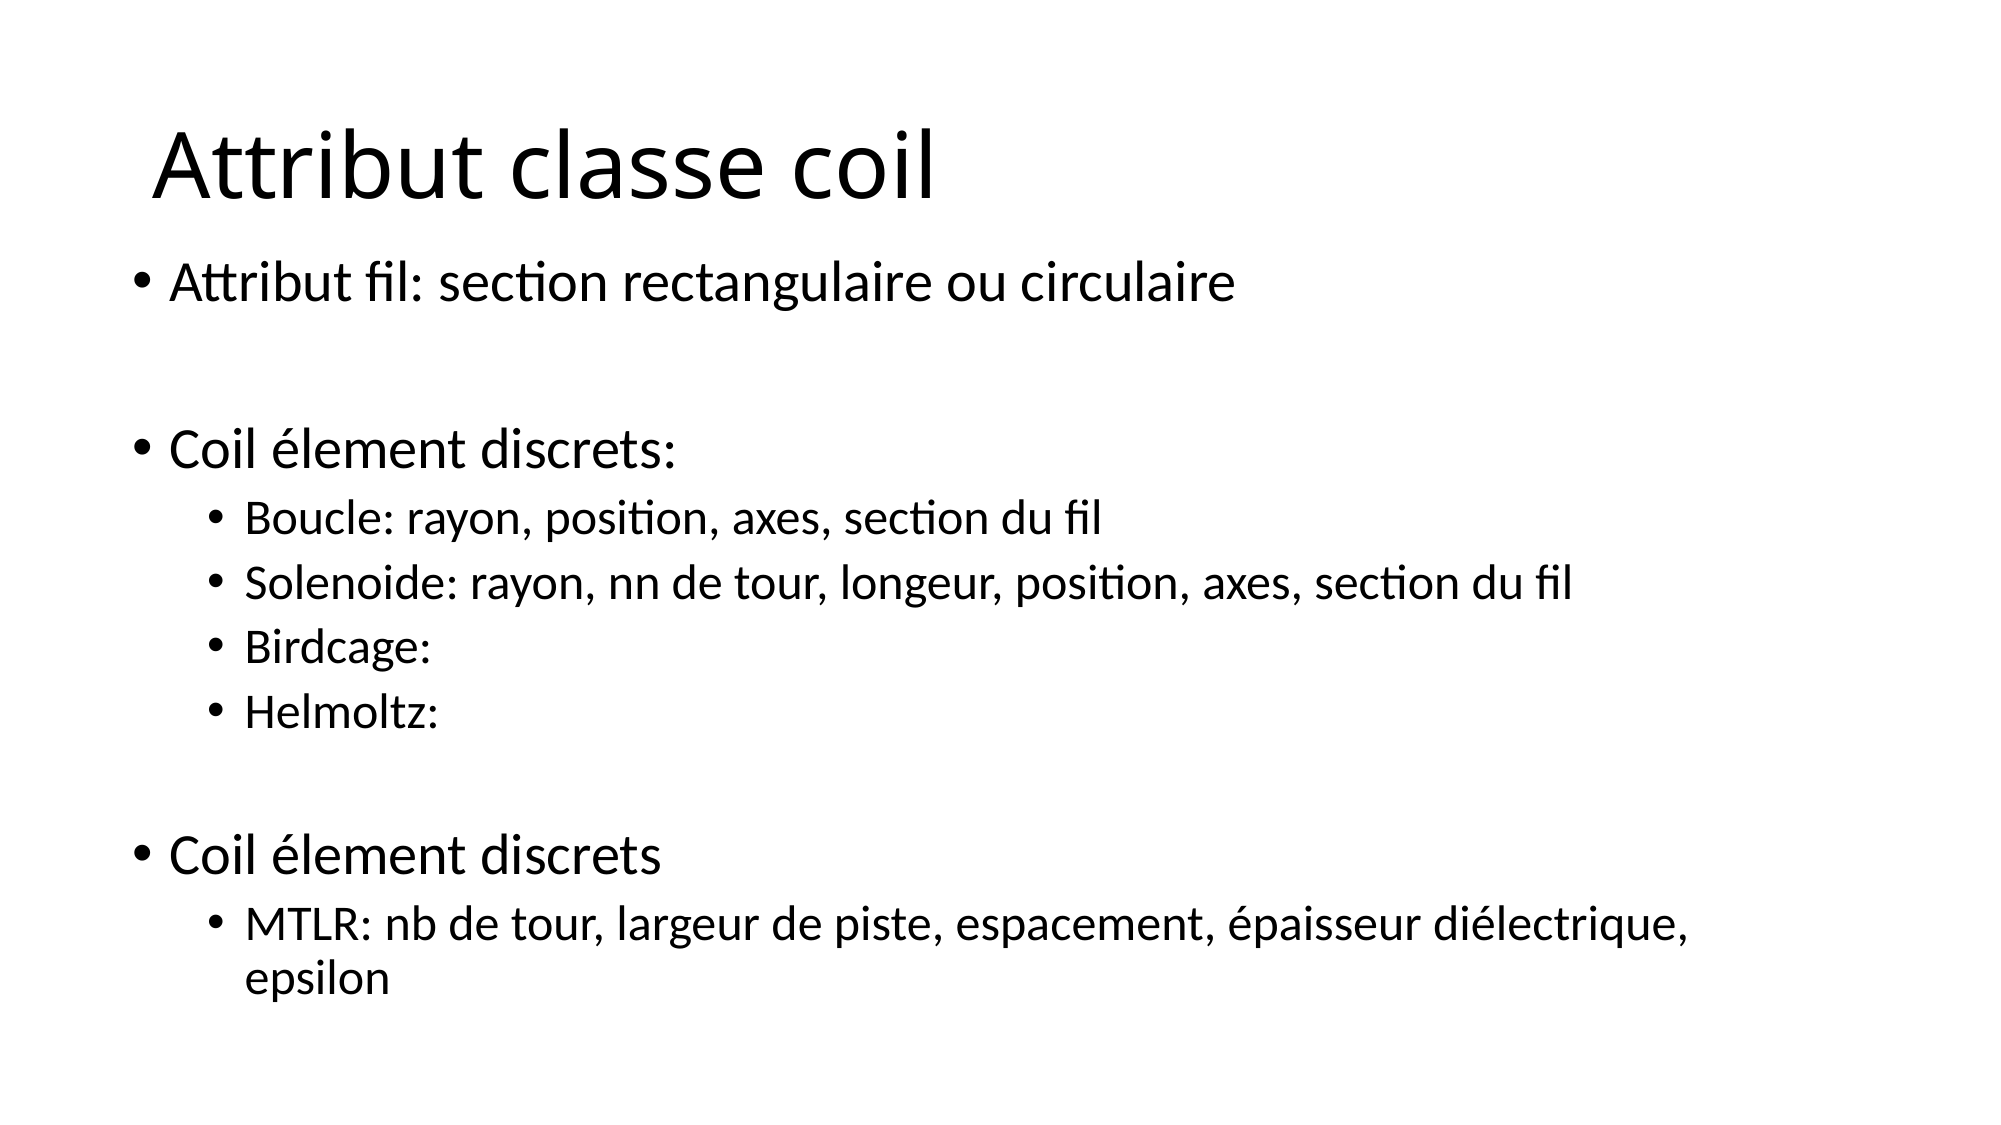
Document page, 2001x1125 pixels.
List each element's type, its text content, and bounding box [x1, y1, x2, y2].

title Attribut classe coil [137, 59, 1863, 243]
list Attribut fil: section rectangulaire ou circulaire Coil élement discrets: Boucle: rayon, position, axes, section du fil Solenoide: rayon, nn de tour, longeur, position, axes, section du fil Birdcage: Helmoltz: Coil élement discrets MTLR: nb de tour, largeur de piste, espacement, épaisseur diélectrique, epsilon [117, 243, 1863, 1014]
